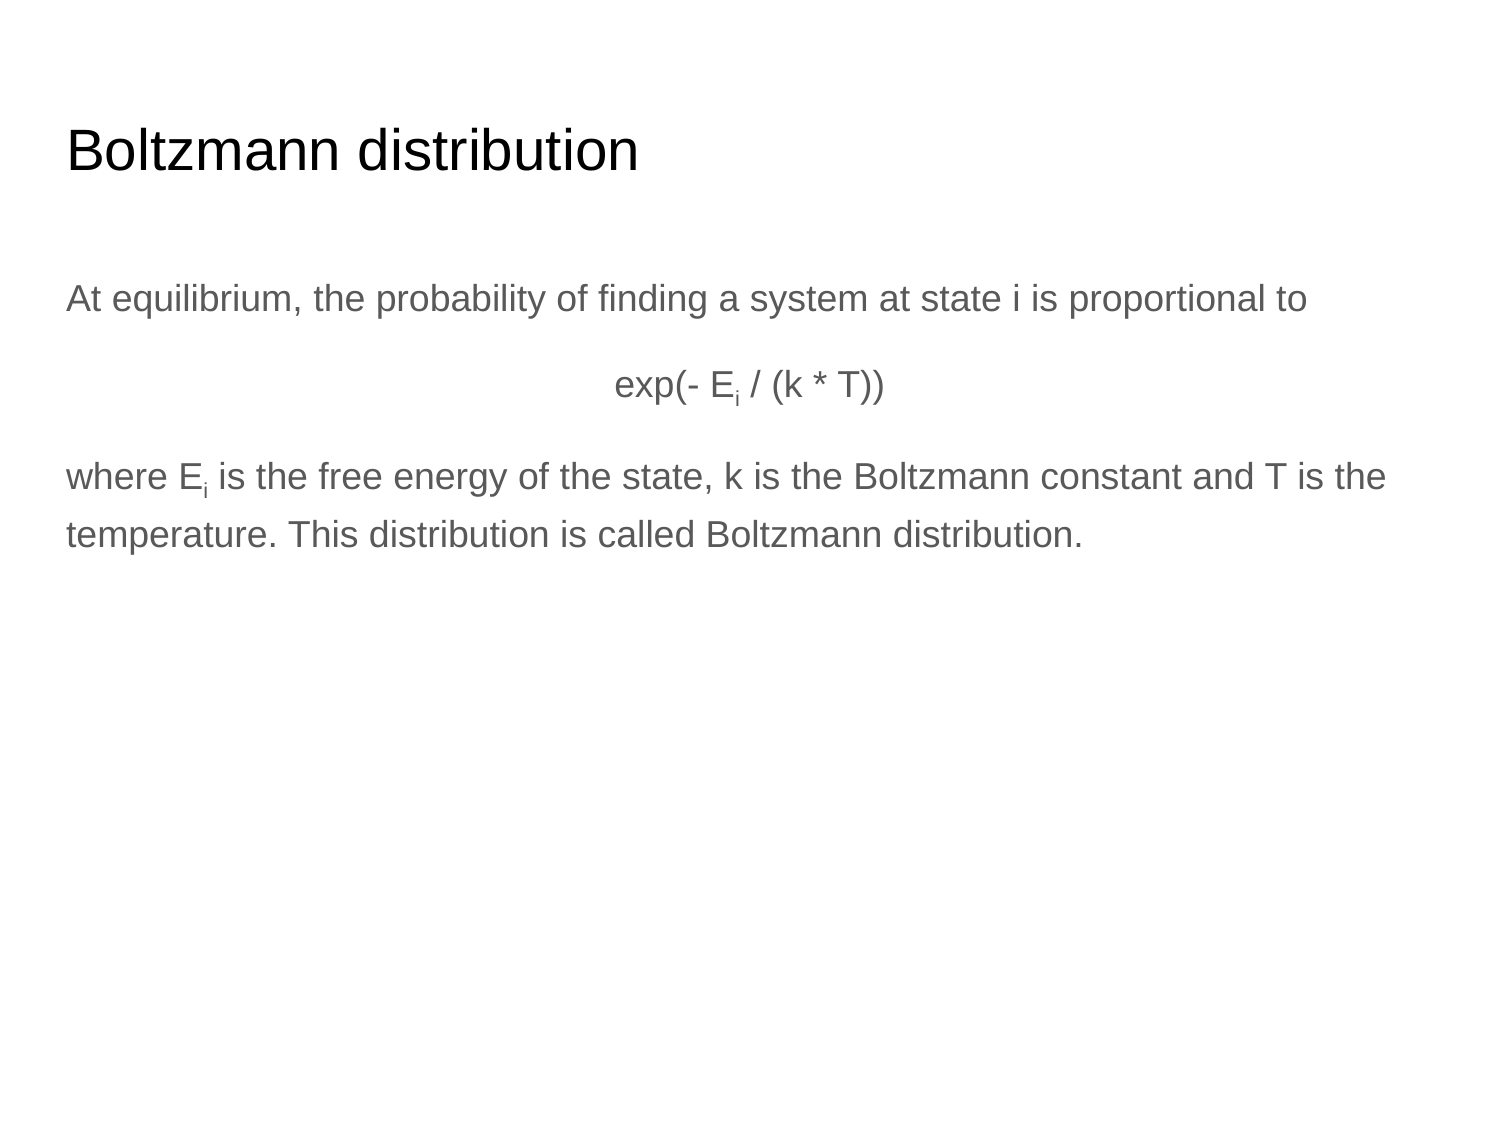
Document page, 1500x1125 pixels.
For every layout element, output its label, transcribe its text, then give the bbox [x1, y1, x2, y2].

title Boltzmann distribution [51, 97, 1449, 223]
list At equilibrium, the probability of finding a system at state i is proportional to exp(- Ei / (k * T)) where Ei is the free energy of the state, k is the Boltzmann constant and T is the temperature. This distribution is called Boltzmann distribution. [51, 252, 1449, 1000]
